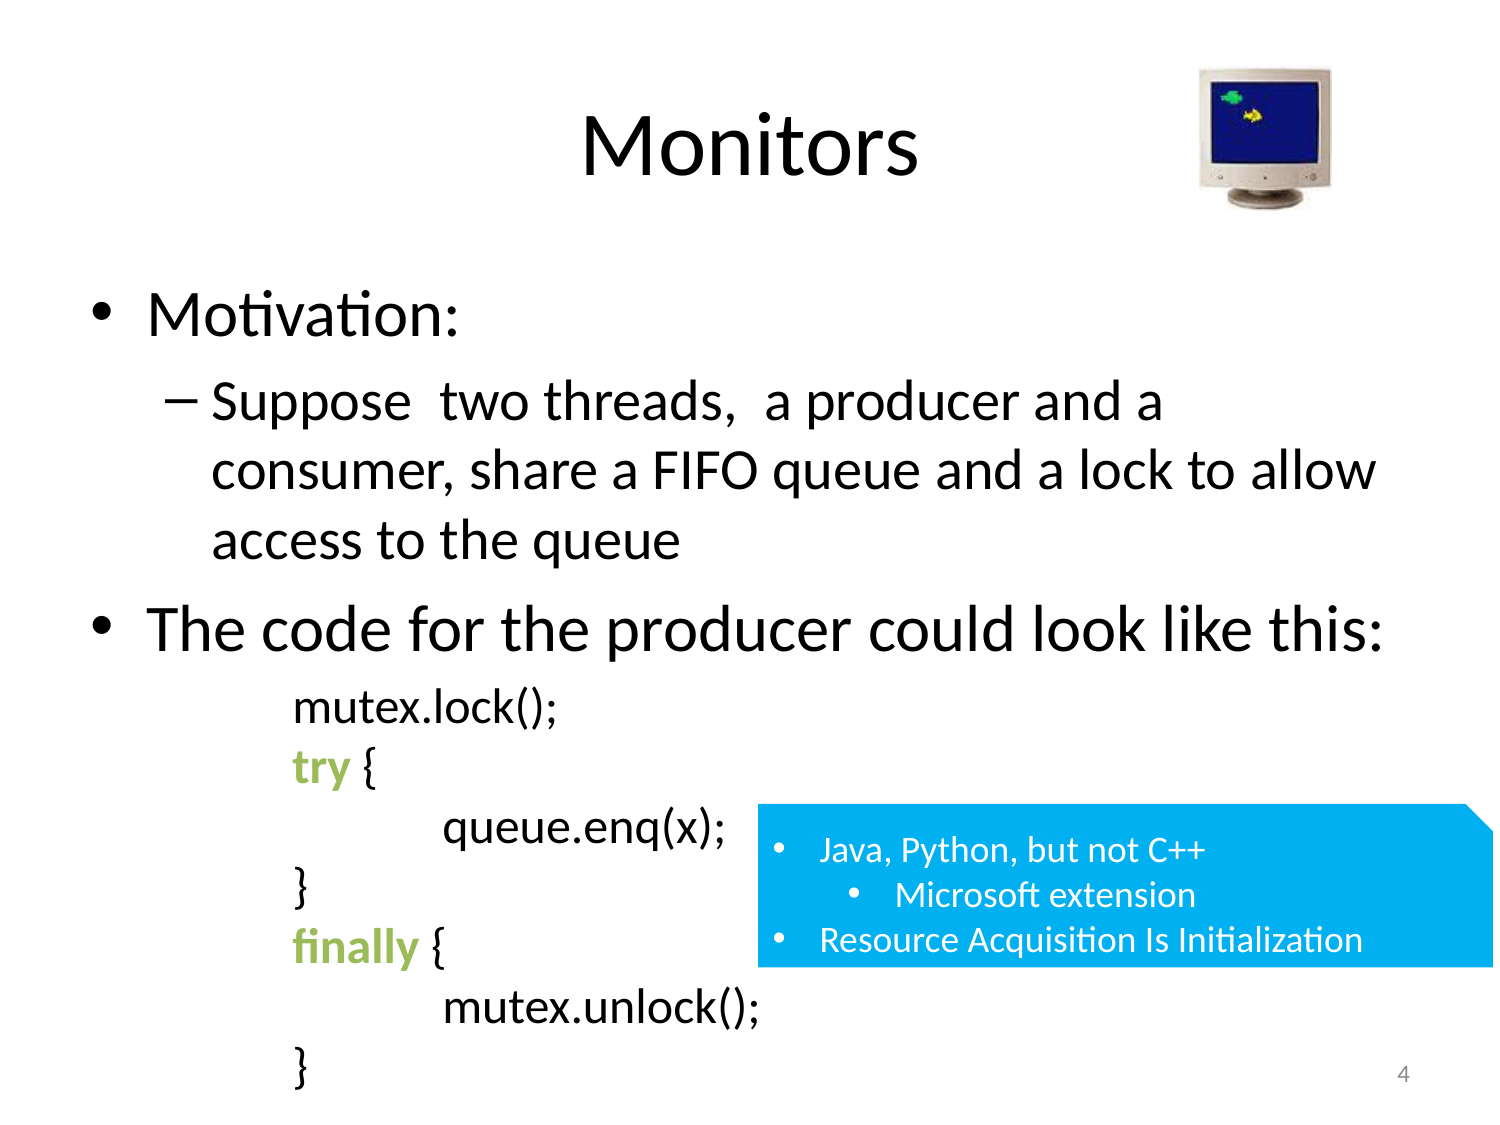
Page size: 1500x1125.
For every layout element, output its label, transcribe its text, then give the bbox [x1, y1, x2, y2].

list Motivation: Suppose two threads, a producer and a consumer, share a FIFO queue and a lock to allow access to the queue The code for the producer could look like this: [75, 262, 1425, 1005]
text_box Java, Python, but not C++ Microsoft extension Resource Acquisition Is Initialization (RAII) [758, 803, 1493, 968]
slide_number 4 [1074, 1042, 1425, 1103]
text_box mutex.lock(); try { queue.enq(x); } finally { mutex.unlock(); } [277, 666, 1028, 1102]
picture [1198, 66, 1332, 211]
title Monitors [75, 45, 1425, 233]
